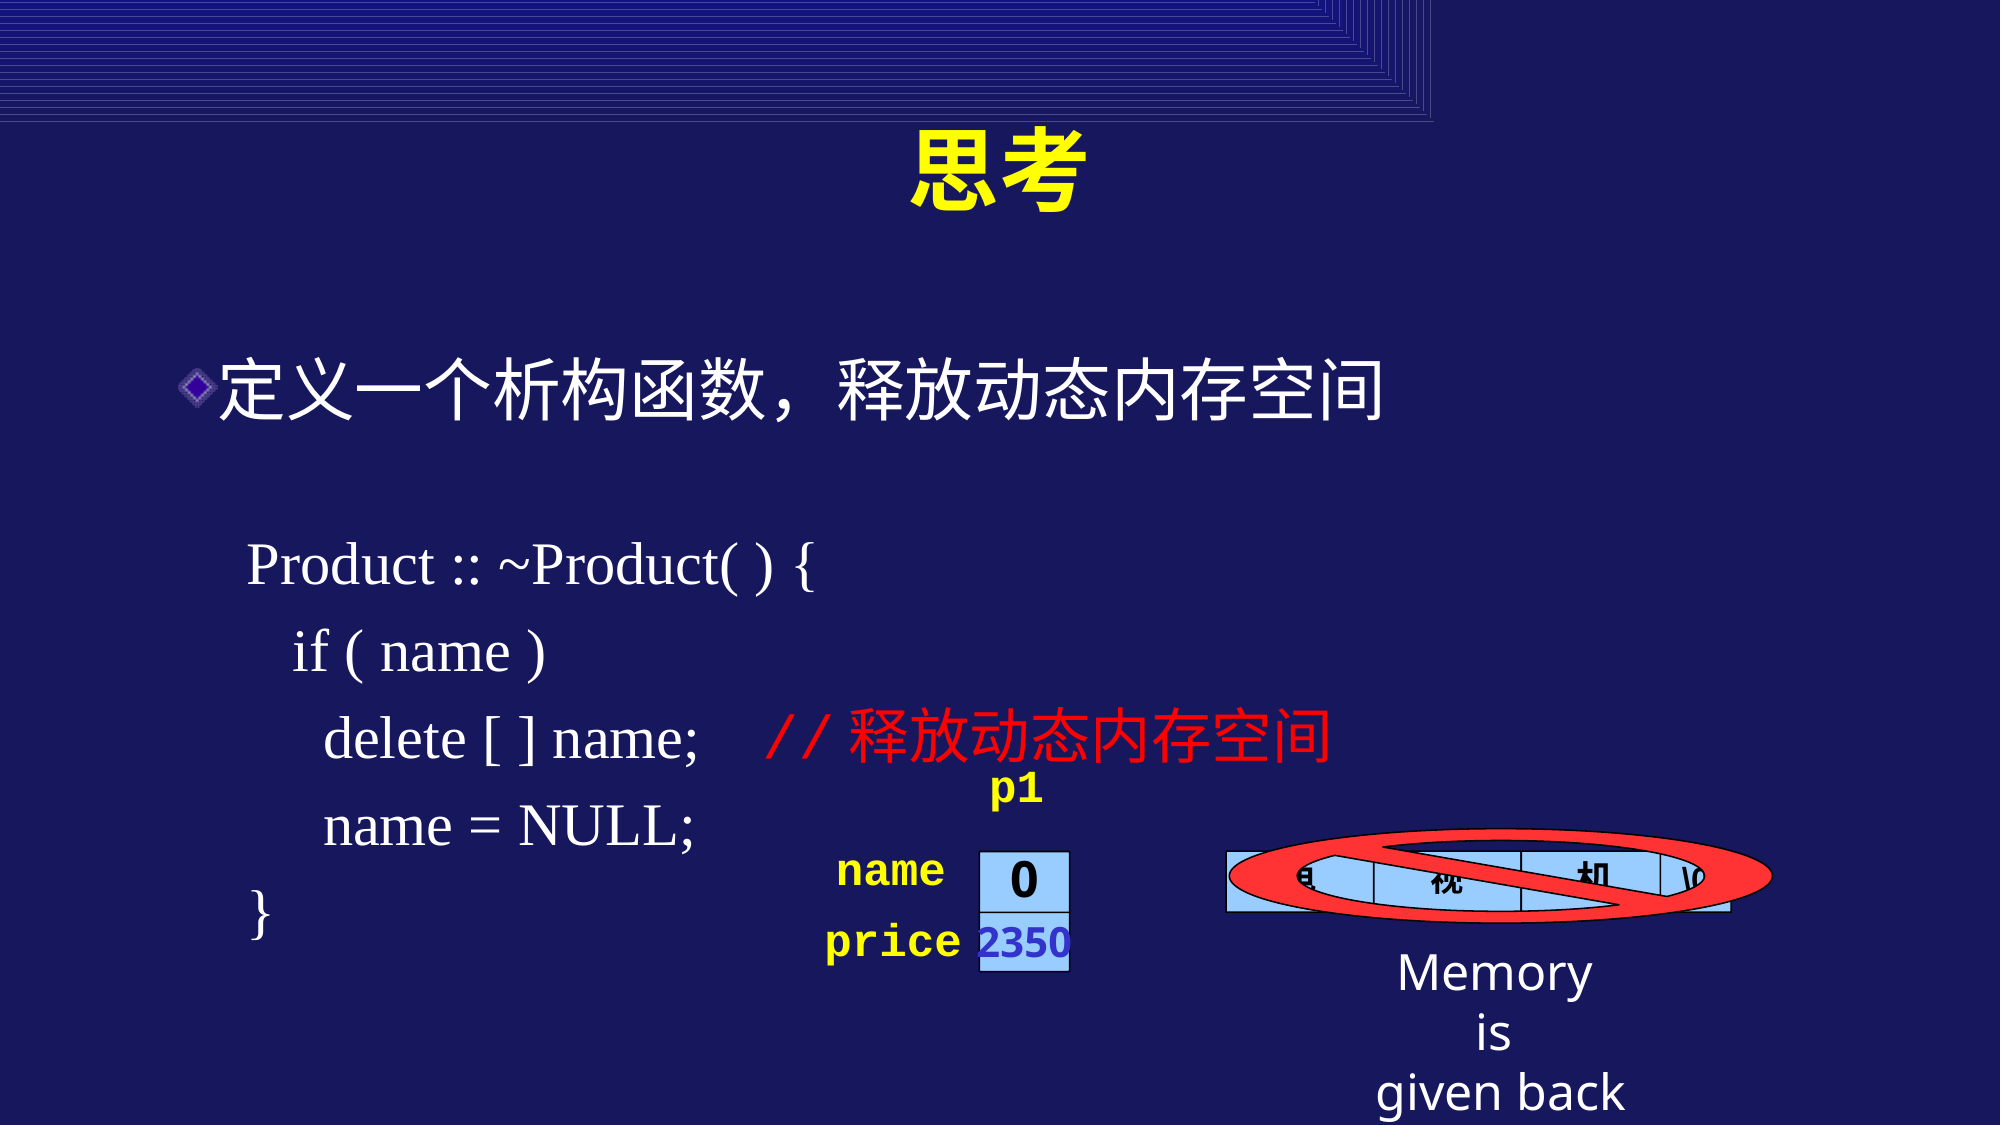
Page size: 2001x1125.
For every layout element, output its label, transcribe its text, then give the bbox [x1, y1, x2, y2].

text_box [1732, 851, 1773, 901]
title 思考 [149, 42, 1850, 231]
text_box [809, 756, 1732, 1125]
list 定义一个析构函数，释放动态内存空间 Product :: ~Product( ) { if ( name ) delete [ ] name; //释放动态内存空间 name = NULL; } [149, 267, 1850, 1059]
picture [178, 368, 218, 408]
